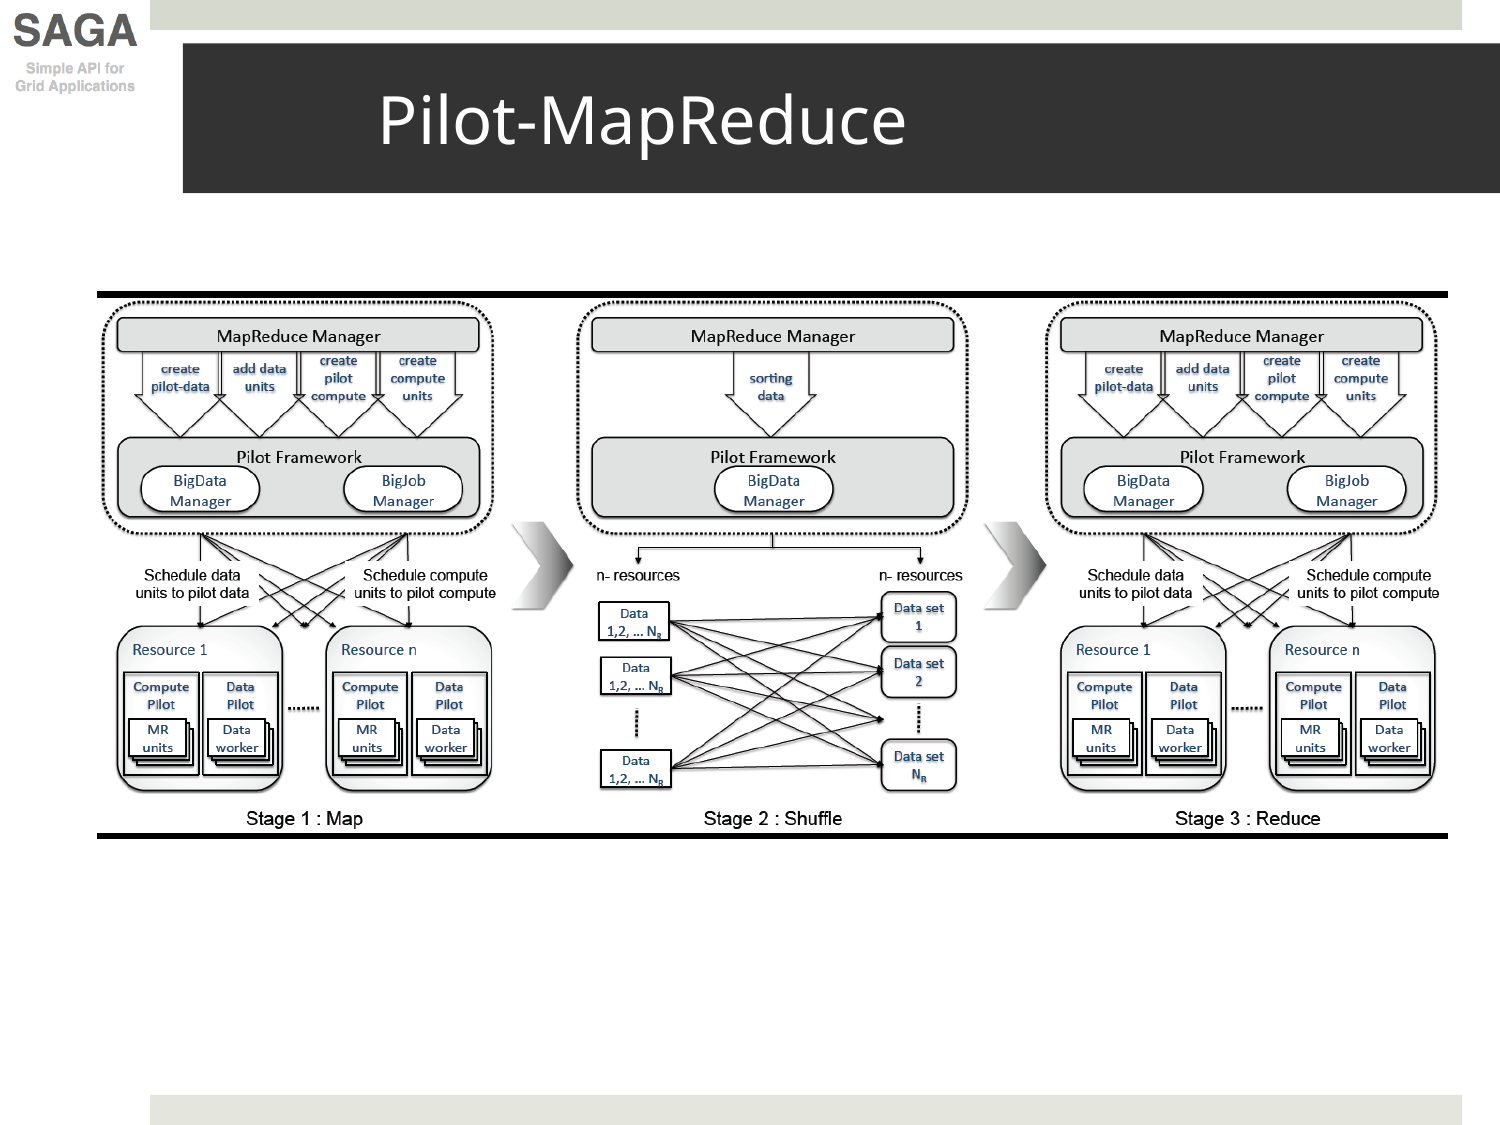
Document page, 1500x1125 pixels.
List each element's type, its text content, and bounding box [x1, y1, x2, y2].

title Pilot-MapReduce [182, 43, 1500, 194]
picture [96, 192, 1448, 938]
picture [0, 0, 150, 97]
